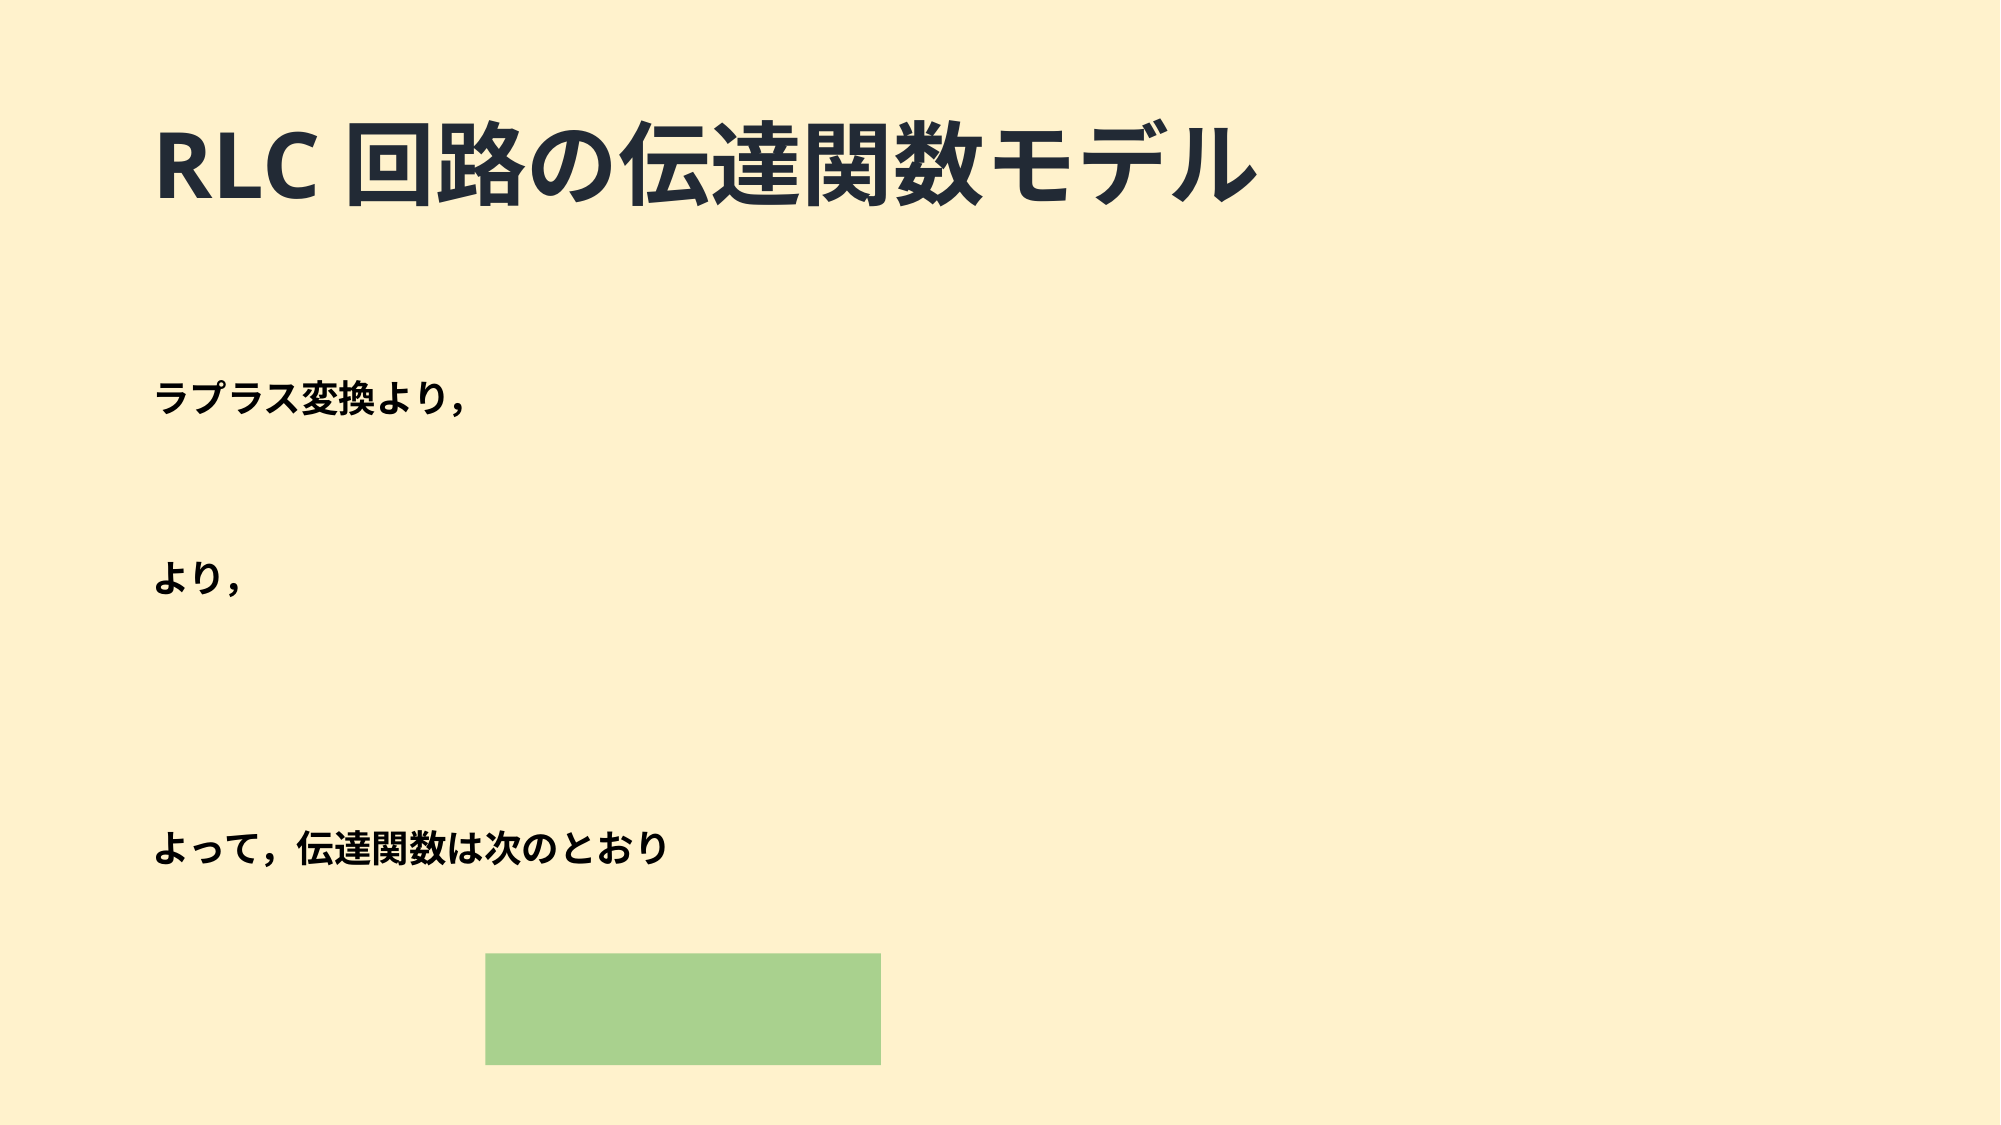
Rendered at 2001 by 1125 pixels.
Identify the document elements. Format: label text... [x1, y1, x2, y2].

title RLC回路の伝達関数モデル [137, 59, 1863, 278]
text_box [137, 277, 1224, 1116]
